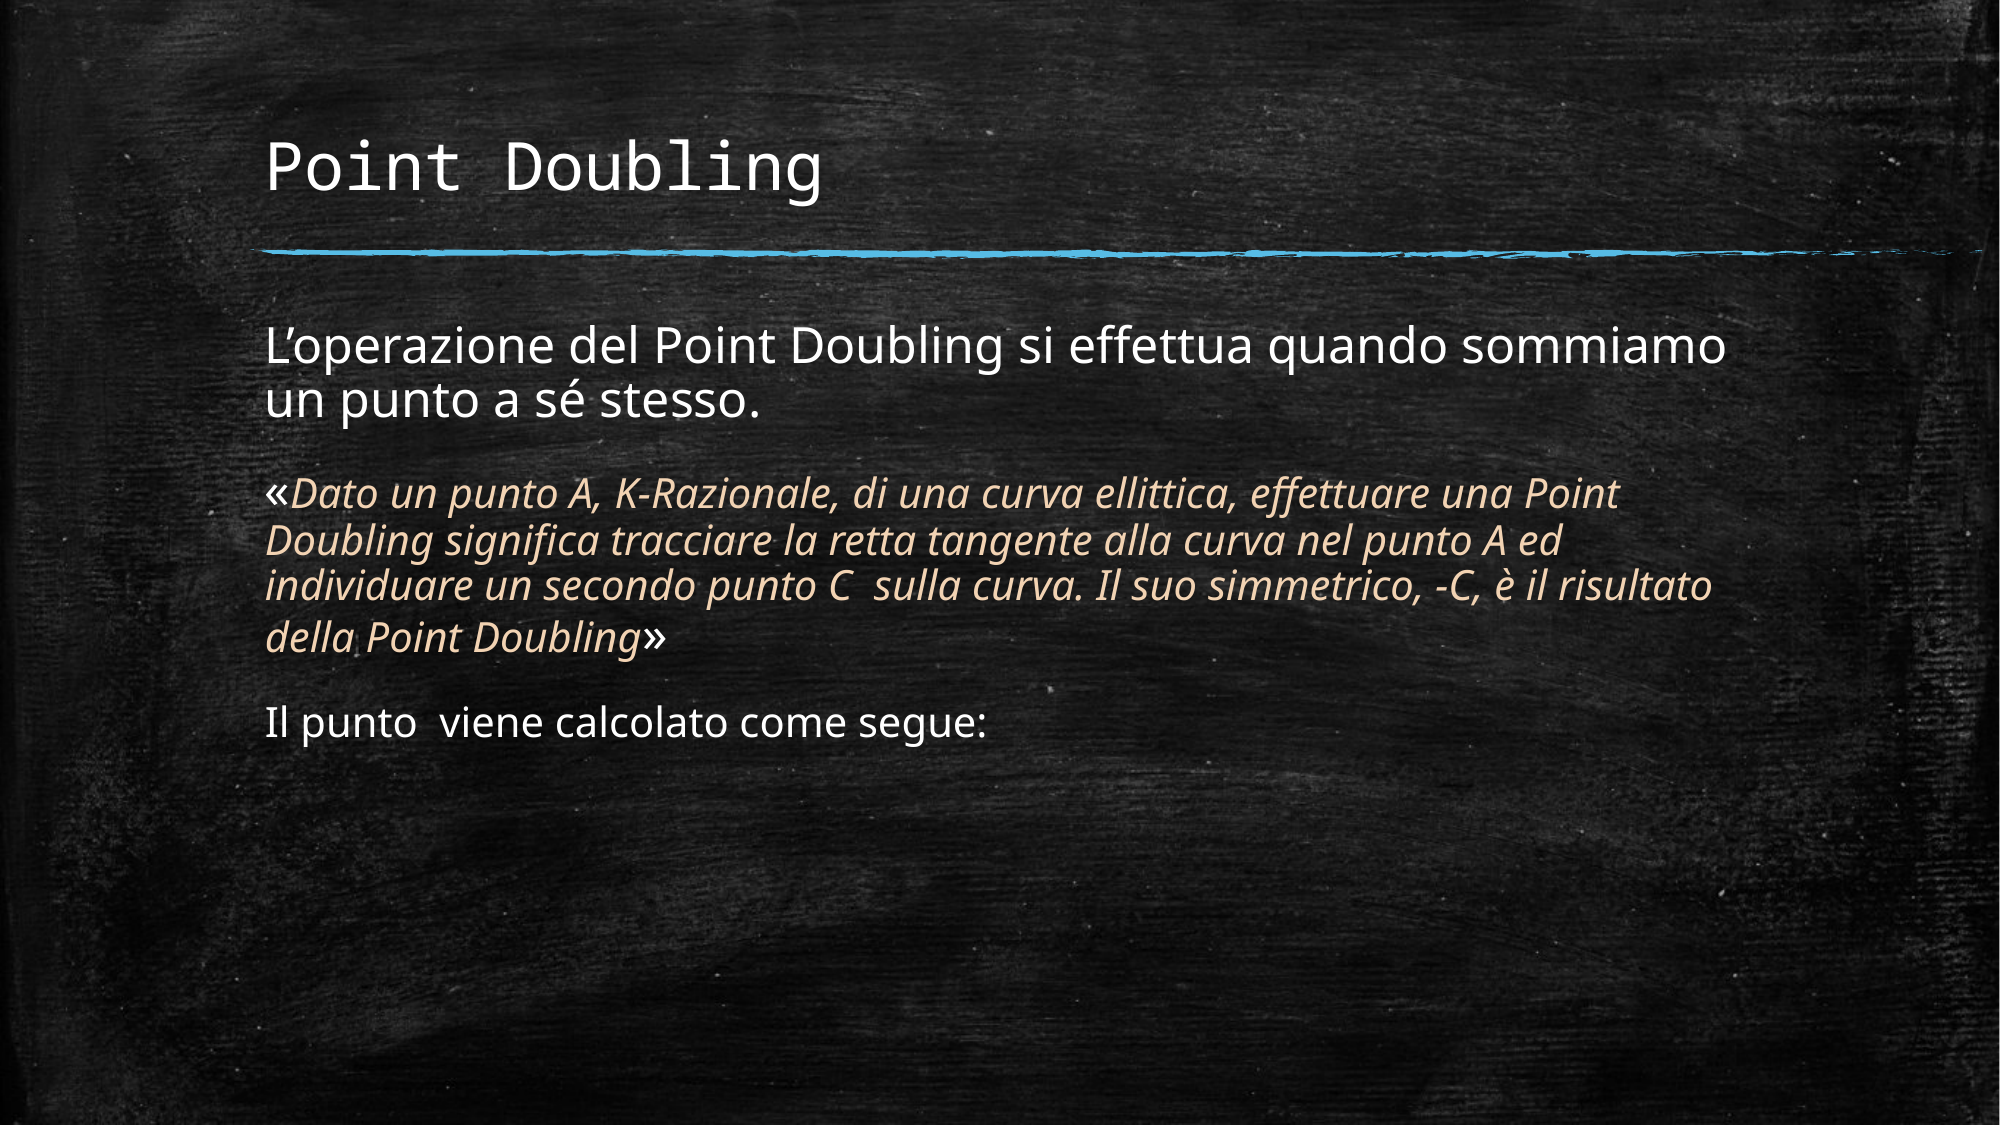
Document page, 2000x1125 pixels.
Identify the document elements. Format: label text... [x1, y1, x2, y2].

title Point Doubling [249, 45, 1750, 213]
